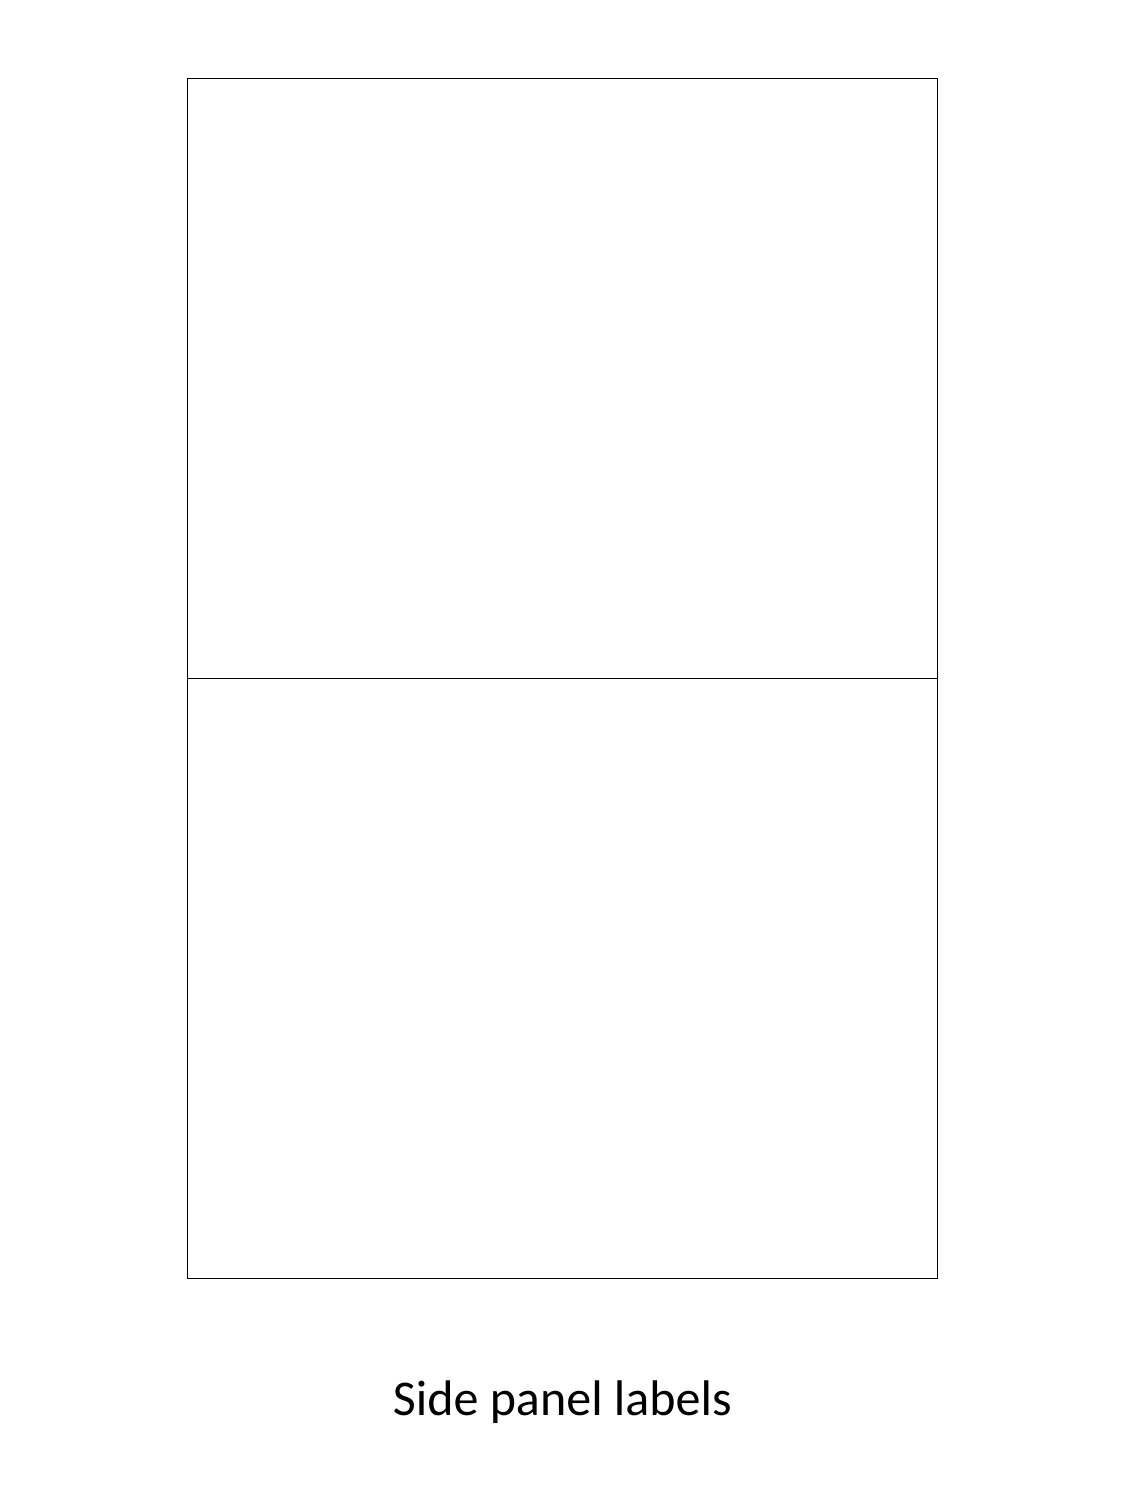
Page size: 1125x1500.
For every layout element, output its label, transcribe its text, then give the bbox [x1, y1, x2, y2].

text_box Side panel labels [378, 1358, 747, 1433]
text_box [187, 78, 938, 1279]
